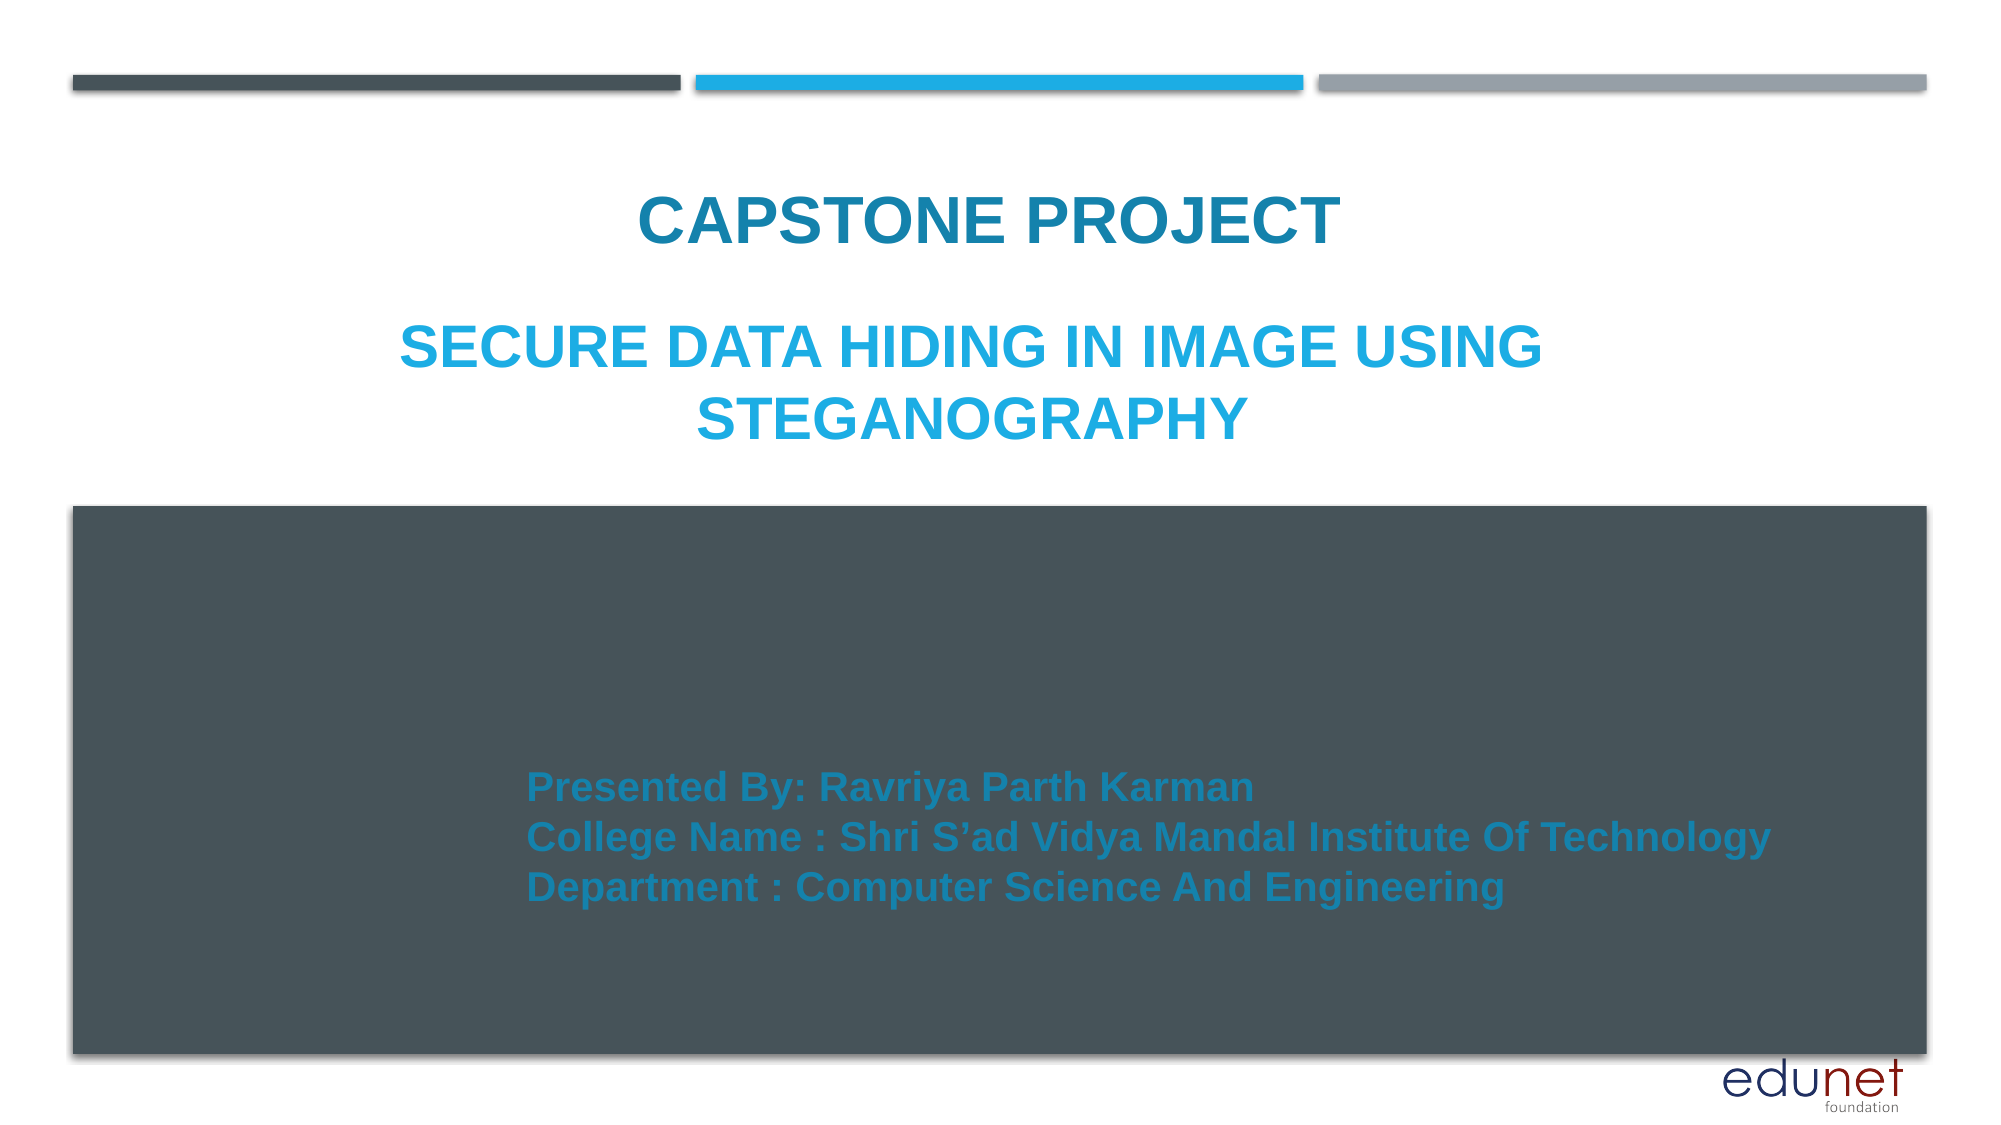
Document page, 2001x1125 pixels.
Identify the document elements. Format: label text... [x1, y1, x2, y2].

text_box Presented By: Ravriya Parth Karman College Name : Shri S’ad Vidya Mandal Institute Of Technology Department : Computer Science And Engineering [511, 752, 1821, 968]
picture [1719, 1056, 1905, 1116]
title Secure data hiding in image using steganography [222, 298, 1723, 460]
text_box CAPSTONE PROJECT [0, 169, 2000, 265]
